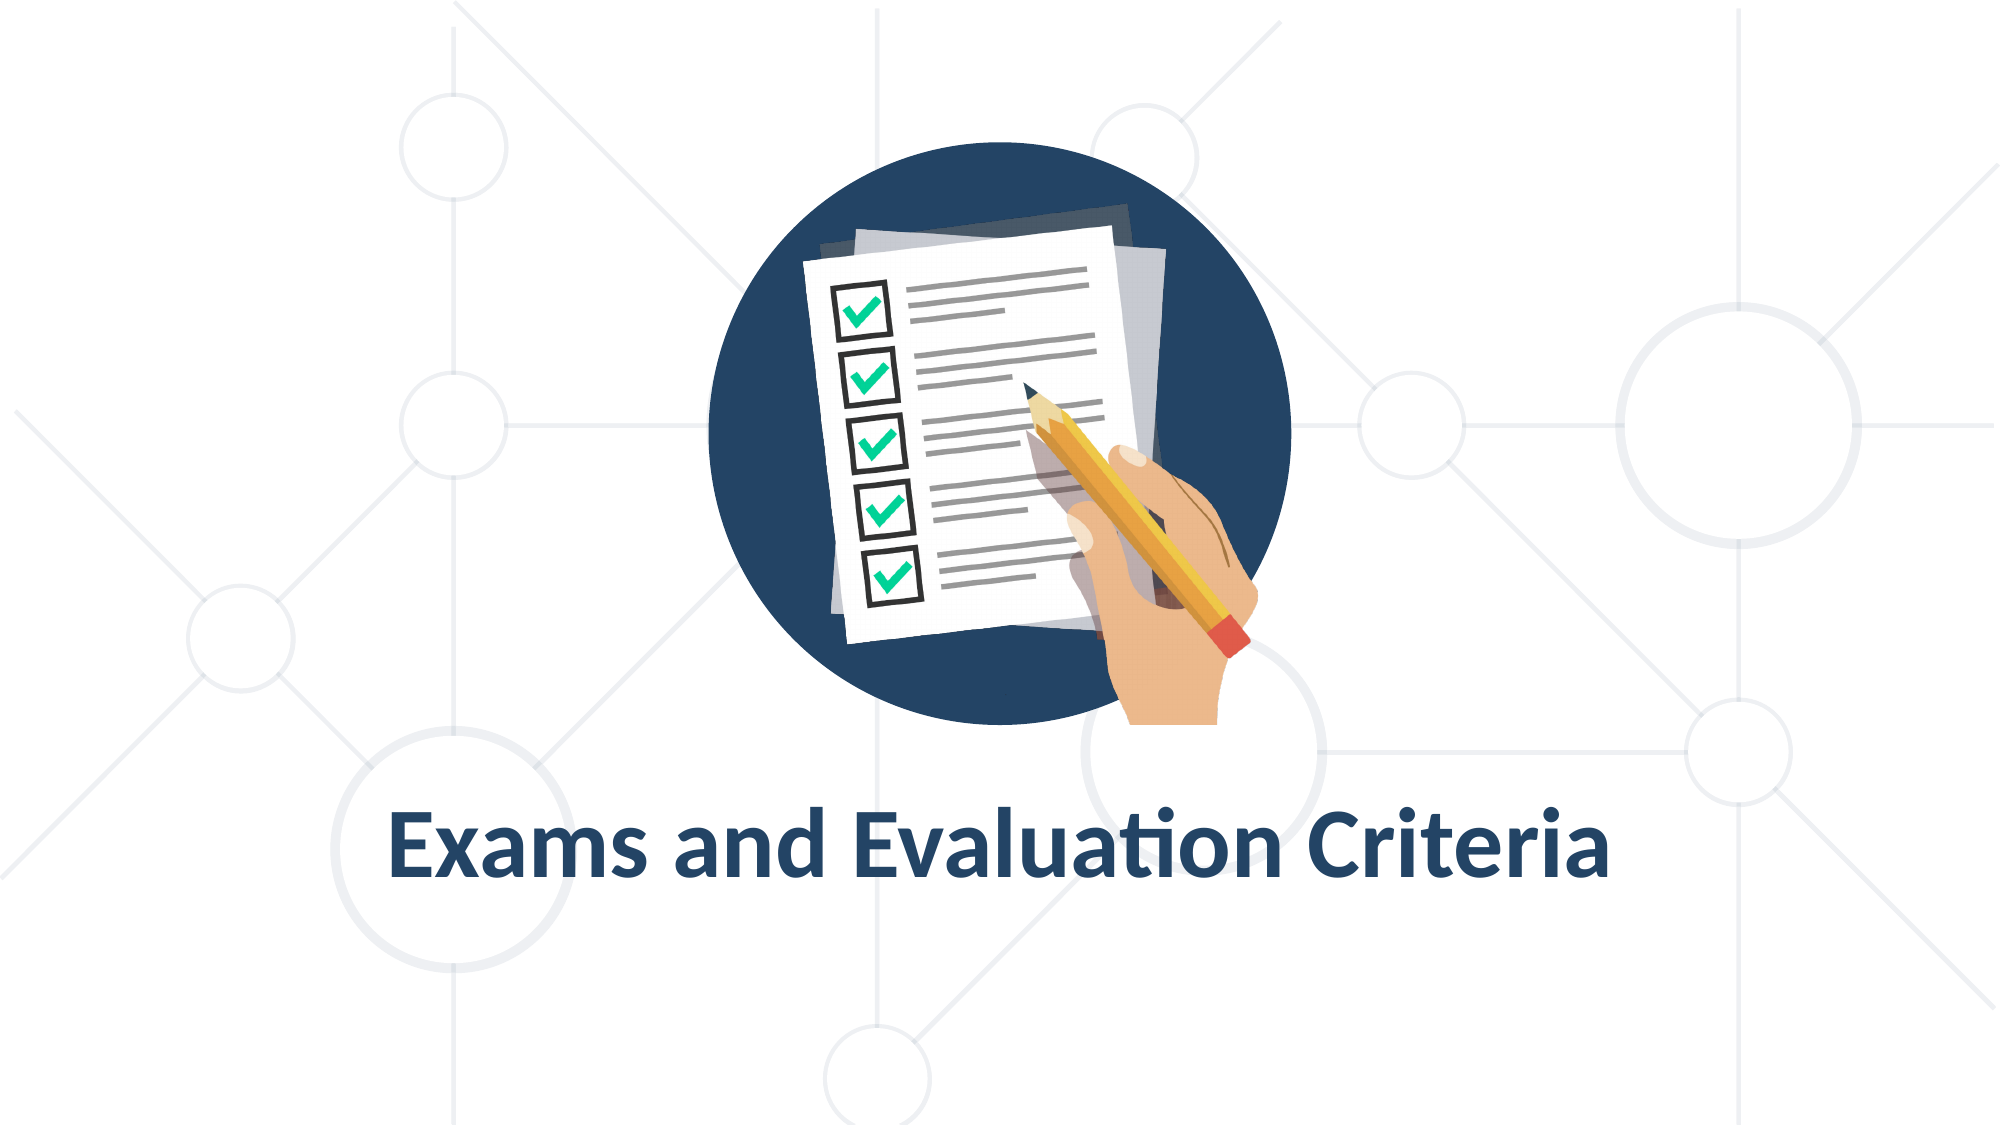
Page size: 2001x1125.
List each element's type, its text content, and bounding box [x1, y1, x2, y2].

picture [724, 162, 1288, 726]
list Exams and Evaluation Criteria [100, 771, 1900, 898]
